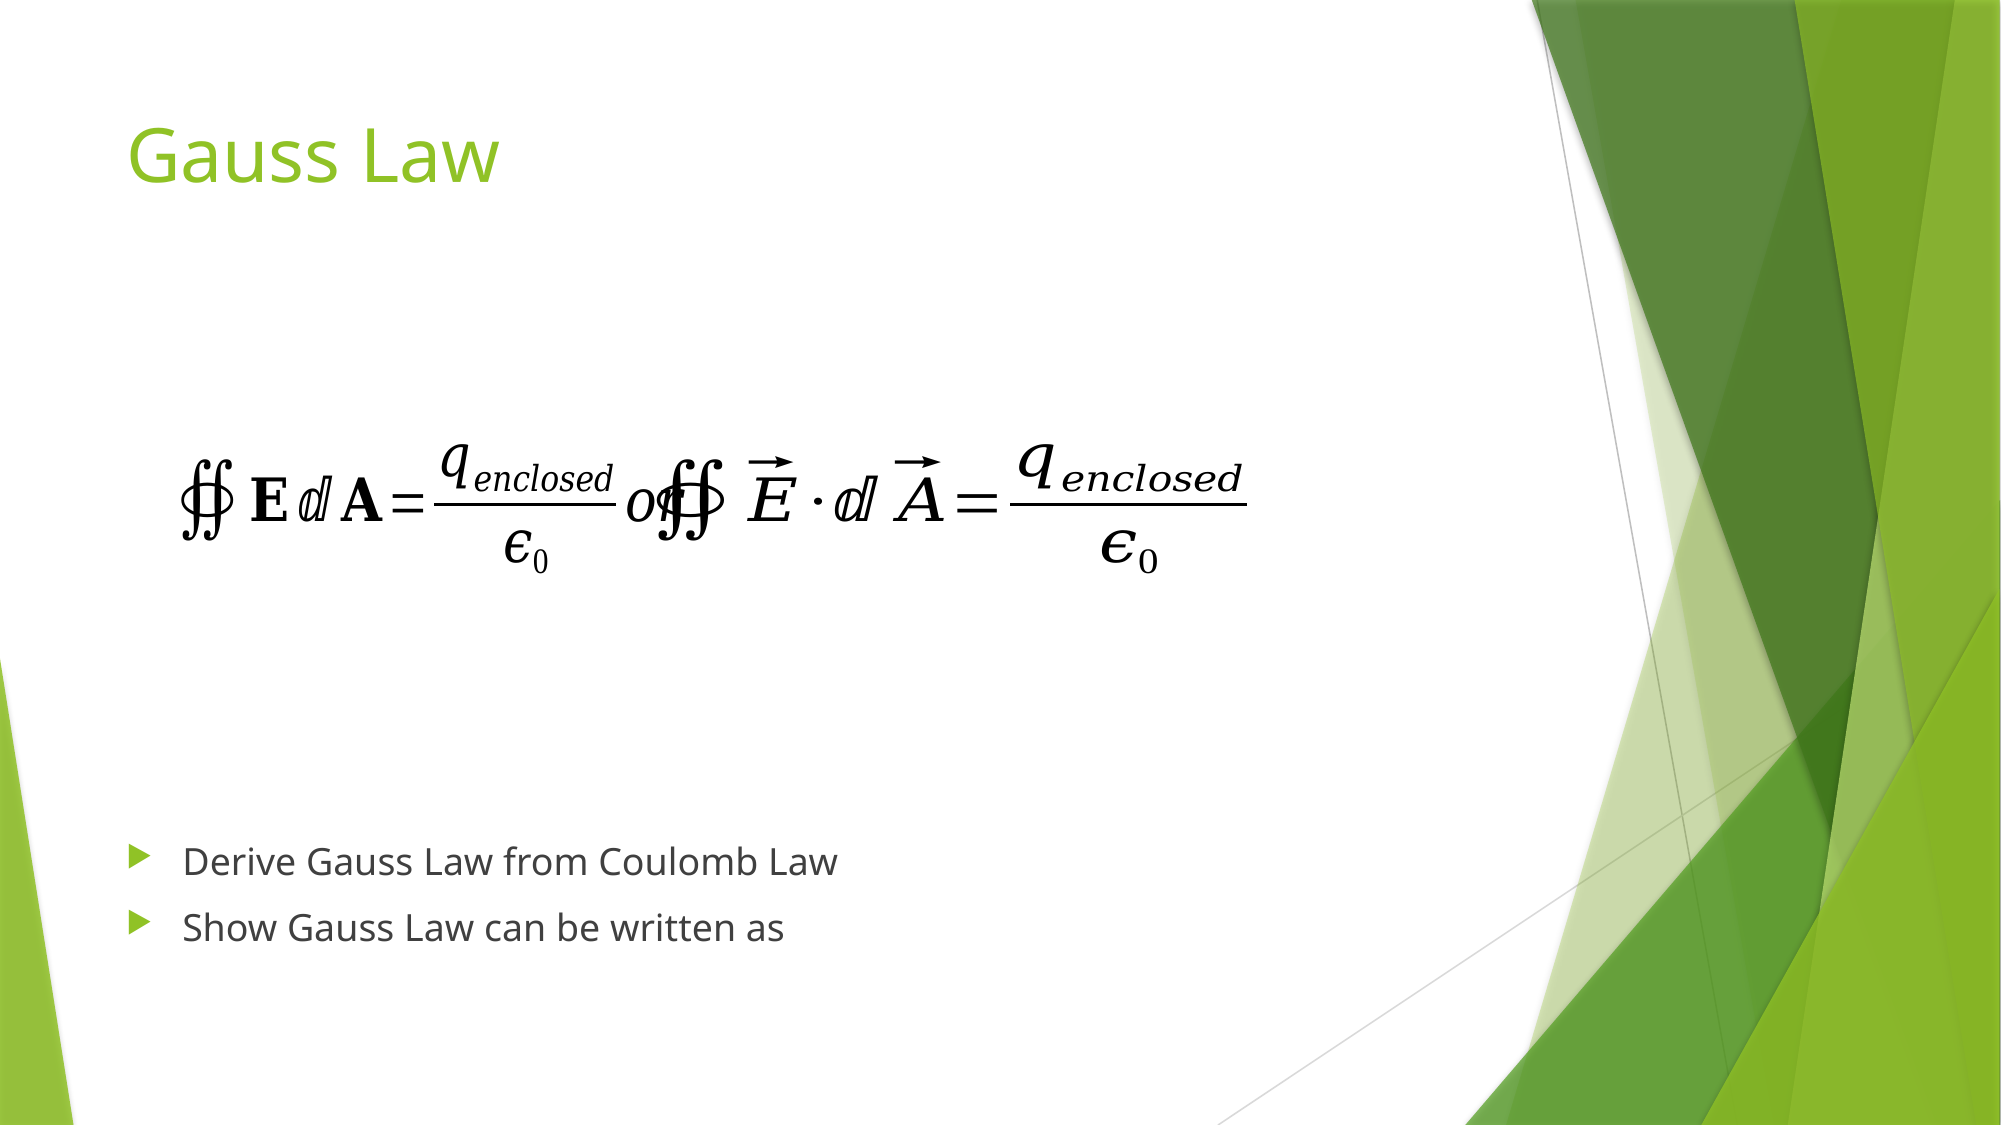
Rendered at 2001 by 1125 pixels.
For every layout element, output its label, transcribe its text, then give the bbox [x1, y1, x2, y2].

title Gauss Law [111, 99, 1522, 317]
